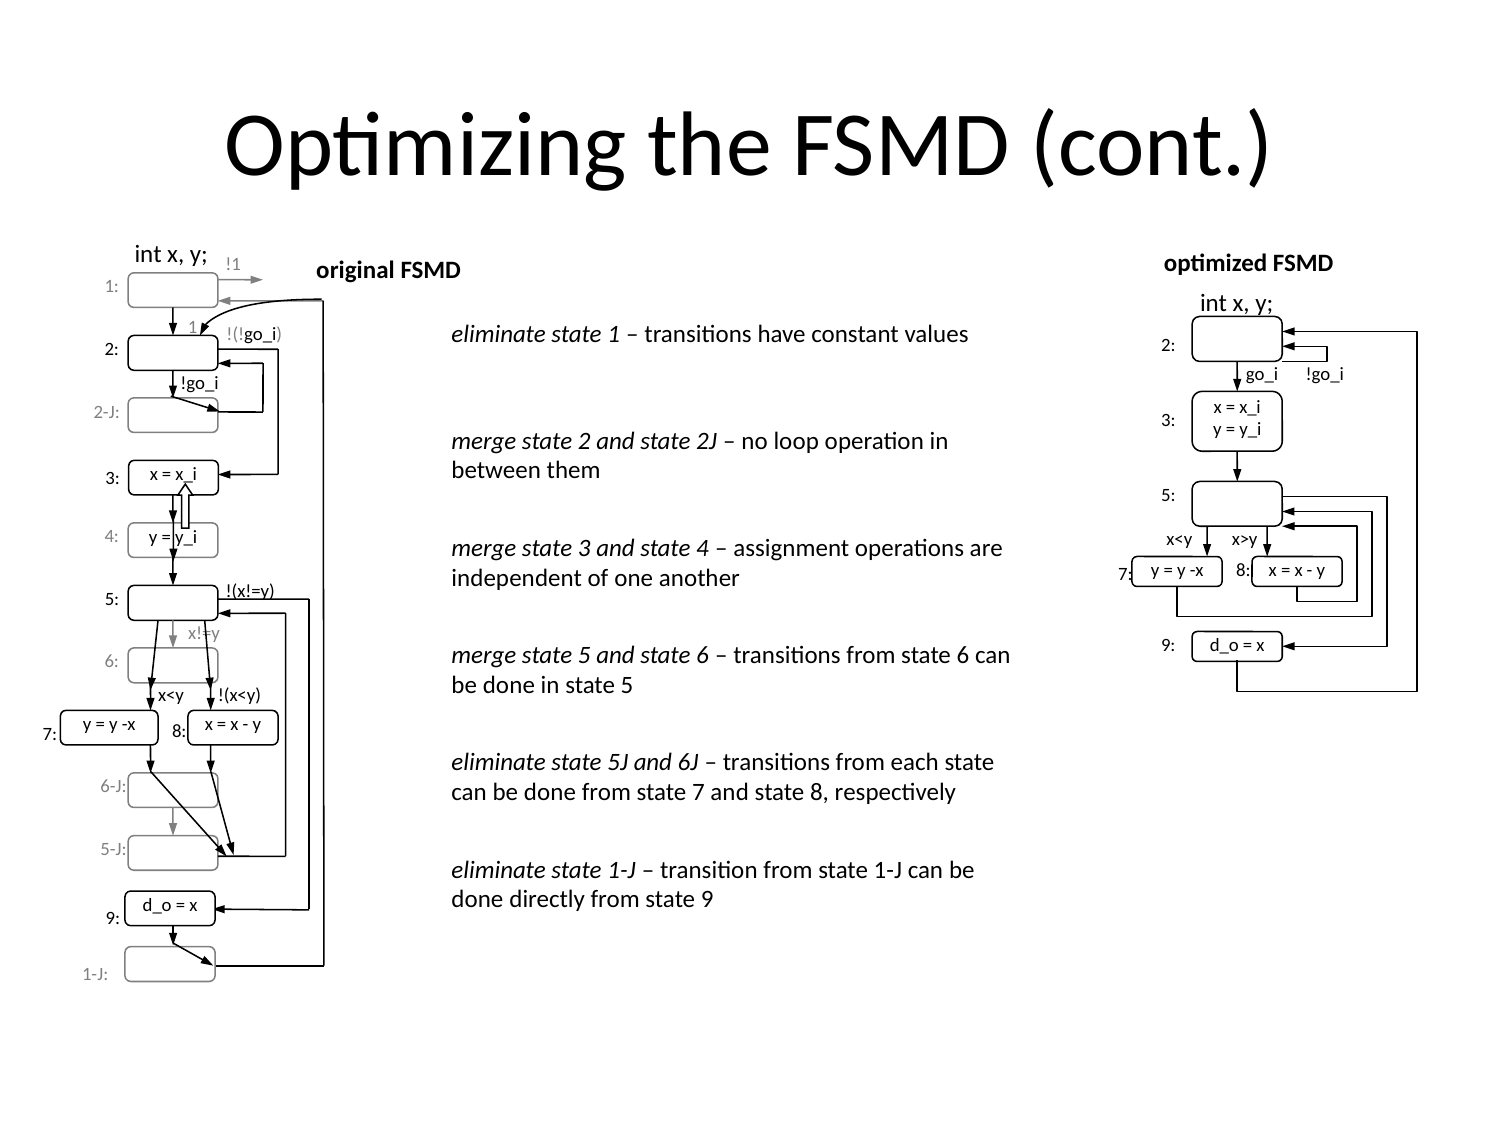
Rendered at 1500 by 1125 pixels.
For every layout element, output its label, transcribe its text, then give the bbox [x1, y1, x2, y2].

text_box x<y [1147, 526, 1193, 556]
text_box [170, 395, 220, 412]
text_box !1 [225, 252, 249, 273]
text_box x!=y [205, 620, 234, 648]
text_box [90, 460, 121, 485]
text_box [168, 924, 178, 946]
text_box 3: [1147, 406, 1178, 437]
text_box x!=y [188, 621, 206, 647]
text_box optimized FSMD [1146, 246, 1352, 278]
text_box [168, 307, 178, 335]
text_box x<y [158, 683, 210, 711]
text_box [128, 585, 218, 621]
text_box [168, 370, 178, 396]
text_box 5: [97, 585, 121, 614]
text_box [146, 745, 155, 772]
text_box [128, 397, 218, 433]
text_box x = x_i y = y_i [1192, 391, 1273, 452]
text_box [218, 609, 285, 618]
text_box [1192, 316, 1283, 362]
text_box int x, y; [126, 237, 216, 269]
text_box x = x_i [128, 460, 219, 495]
text_box go_i [1237, 361, 1278, 391]
text_box [146, 691, 155, 711]
text_box 2: [90, 335, 121, 364]
text_box y = y_i [128, 522, 173, 558]
text_box int x, y; [1192, 286, 1282, 320]
text_box [208, 647, 218, 683]
text_box [218, 359, 263, 368]
text_box y = y_i [174, 522, 218, 558]
text_box original FSMD [289, 253, 488, 289]
text_box [128, 335, 218, 371]
text_box !(!go_i) [226, 336, 302, 350]
text_box [153, 647, 209, 683]
text_box 5-J: [67, 835, 129, 864]
text_box merge state 5 and state 6 – transitions from state 6 can be done in state 5 [451, 638, 1016, 725]
text_box [1177, 531, 1254, 617]
text_box 6: [83, 647, 121, 676]
text_box eliminate state 1 – transitions have constant values [451, 317, 1016, 404]
text_box [1202, 526, 1212, 556]
text_box [153, 772, 218, 808]
text_box 2-J: [76, 397, 122, 433]
text_box [177, 484, 193, 529]
text_box 1 [187, 314, 211, 329]
text_box [204, 620, 214, 691]
text_box [147, 620, 159, 691]
text_box merge state 3 and state 4 – assignment operations are independent of one another [451, 531, 1016, 618]
text_box [199, 299, 322, 336]
text_box [128, 272, 218, 308]
text_box 3: [91, 464, 122, 492]
text_box !(x!=y) [225, 578, 286, 607]
text_box [206, 745, 215, 771]
text_box eliminate state 5J and 6J – transitions from each state can be done from state 7 and state 8, respectively [451, 745, 1016, 833]
text_box [173, 943, 214, 966]
text_box 9: [1117, 631, 1178, 662]
text_box [219, 470, 278, 479]
text_box y = y -x [60, 710, 159, 745]
text_box 7: [28, 720, 59, 749]
text_box [1233, 451, 1242, 481]
text_box [169, 520, 178, 562]
text_box 1-J: [64, 960, 110, 989]
text_box !(x<y) [217, 682, 271, 711]
text_box x = x - y [187, 710, 279, 745]
text_box d_o = x [1192, 631, 1241, 662]
text_box x>y [1222, 526, 1255, 553]
text_box [217, 275, 263, 284]
text_box 2: [1147, 331, 1178, 362]
text_box 5: [1147, 481, 1178, 512]
text_box [216, 905, 310, 914]
text_box 7: [1103, 560, 1135, 591]
text_box !go_i [180, 370, 226, 398]
text_box [168, 620, 178, 648]
text_box d_o = x [124, 891, 216, 926]
text_box [1237, 327, 1418, 692]
text_box 8: [158, 717, 189, 746]
text_box [124, 946, 216, 982]
text_box [210, 771, 235, 855]
text_box 4: [90, 522, 121, 551]
text_box merge state 2 and state 2J – no loop operation in between them [451, 424, 1016, 511]
text_box eliminate state 1-J – transition from state 1-J can be done directly from state 9 [451, 853, 1016, 940]
text_box [168, 494, 178, 523]
text_box 9: [61, 904, 122, 933]
text_box [1192, 481, 1261, 527]
text_box [168, 807, 178, 836]
text_box [206, 691, 215, 711]
text_box [128, 772, 182, 808]
text_box [128, 647, 154, 683]
text_box [128, 835, 218, 871]
text_box [218, 296, 276, 305]
text_box [150, 771, 227, 857]
text_box y = y -x [1132, 556, 1218, 587]
text_box 1: [90, 272, 121, 301]
title Optimizing the FSMD (cont.) [75, 45, 1425, 233]
text_box 6-J: [67, 772, 129, 801]
text_box [168, 560, 178, 586]
text_box [1233, 378, 1237, 391]
